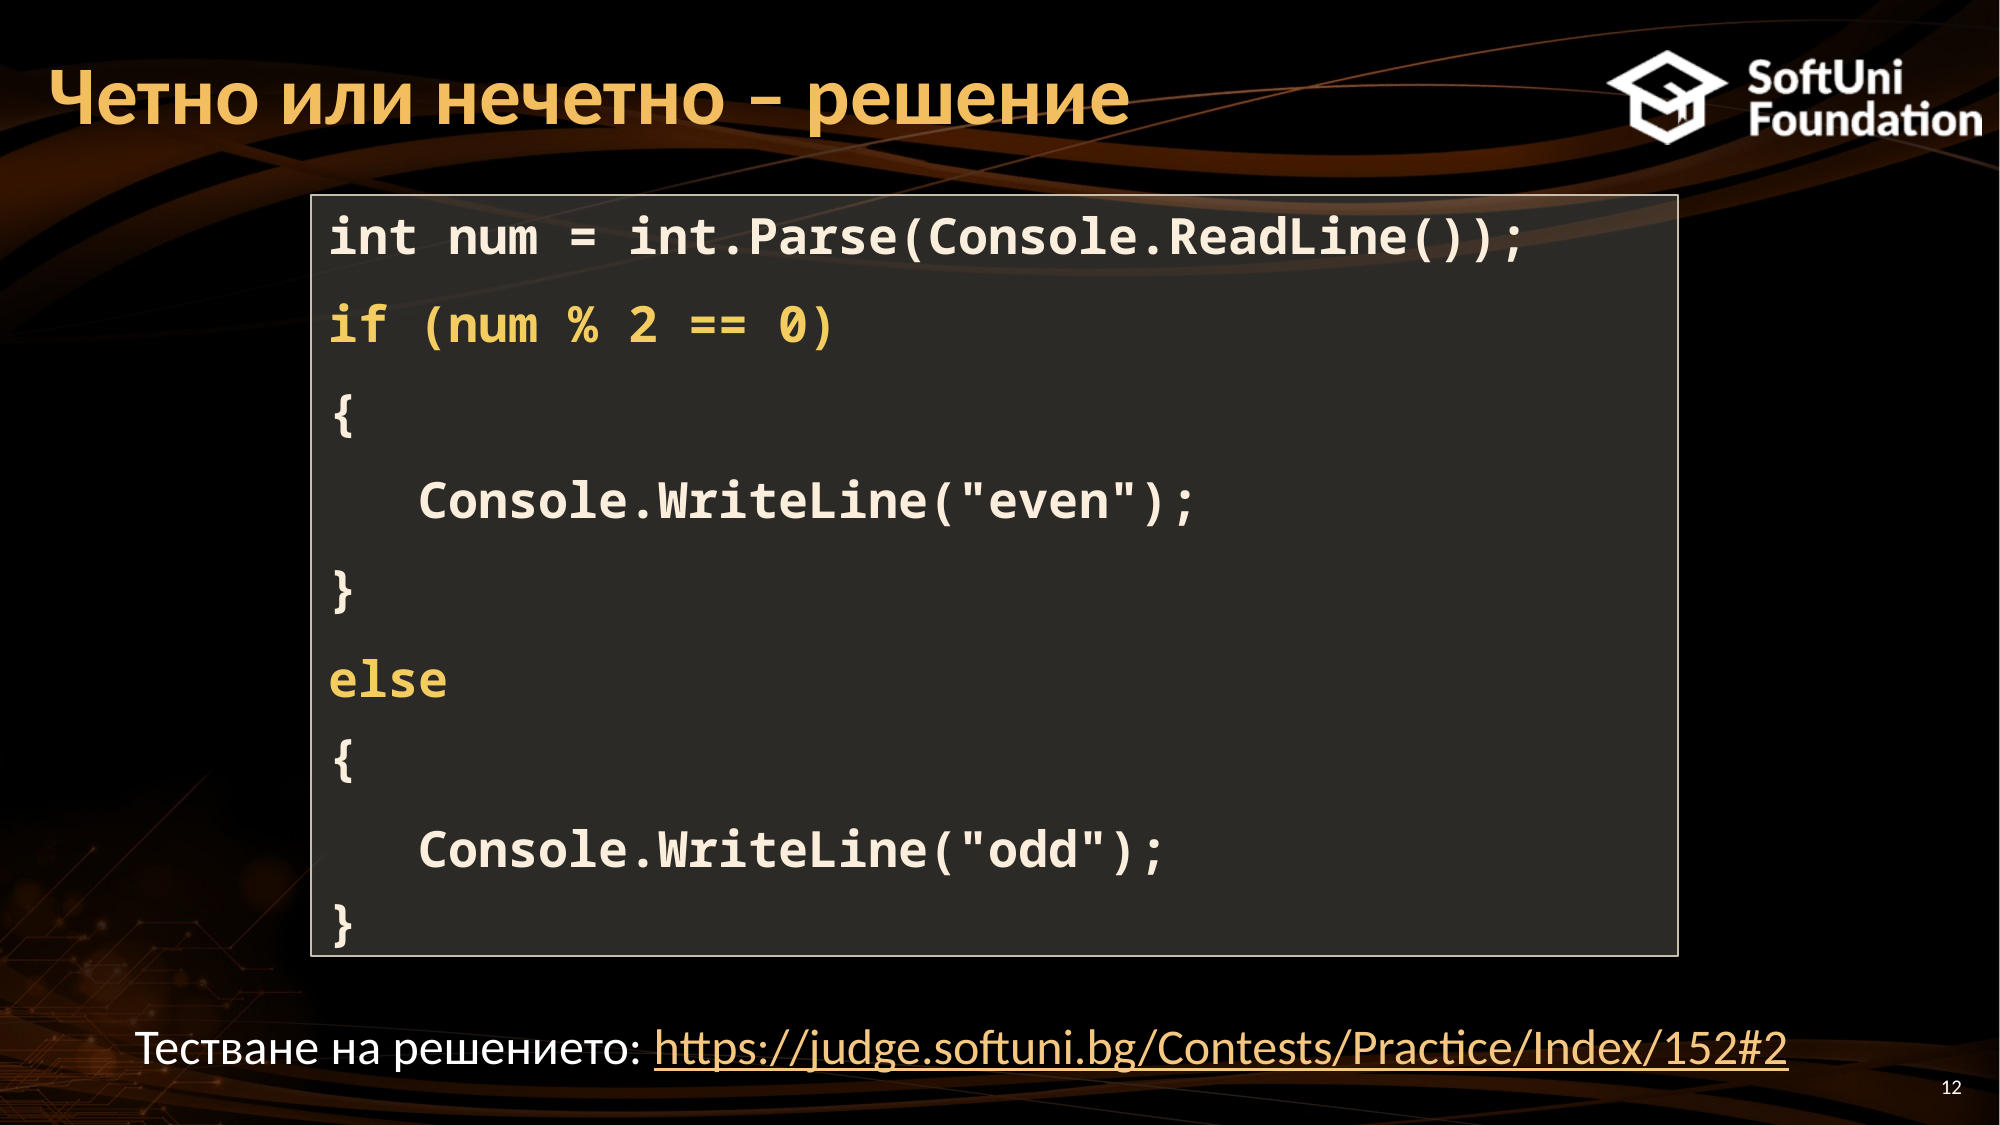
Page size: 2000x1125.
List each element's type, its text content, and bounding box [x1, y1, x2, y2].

title Четно или нечетно – решение [30, 6, 1602, 189]
list int num = int.Parse(Console.ReadLine()); if (num % 2 == 0) { Console.WriteLine("even"); } else { Console.WriteLine("odd"); } [311, 195, 1679, 957]
text_box Тестване на решението: https://judge.softuni.bg/Contests/Practice/Index/152#2 [119, 1006, 1870, 1082]
picture [0, 0, 2000, 1125]
slide_number 12 [1897, 1070, 1968, 1103]
